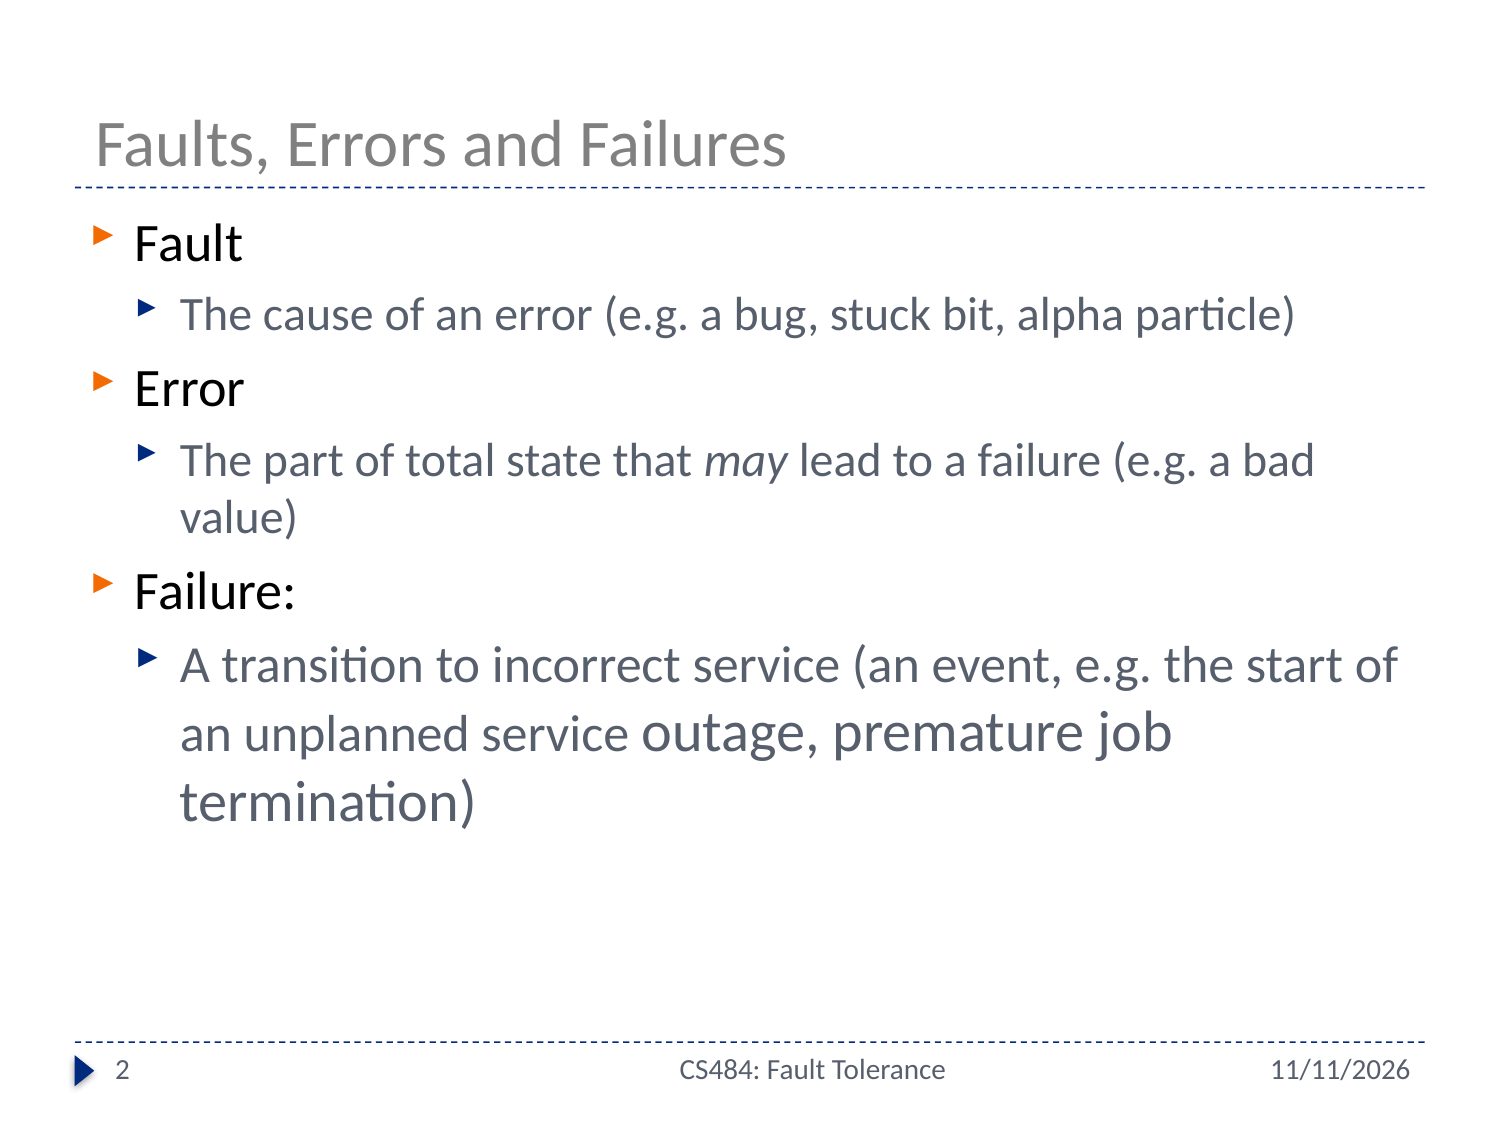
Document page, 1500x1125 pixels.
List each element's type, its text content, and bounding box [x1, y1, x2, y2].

slide_number 2 [100, 1042, 426, 1103]
footer CS484: Fault Tolerance [475, 1042, 1050, 1103]
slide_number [1050, 1042, 1426, 1103]
title Faults, Errors and Failures [80, 62, 1475, 188]
list Fault The cause of an error (e.g. a bug, stuck bit, alpha particle) Error The part of total state that may lead to a failure (e.g. a bad value) Failure: A transition to incorrect service (an event, e.g. the start of an unplanned service outage, premature job termination) [75, 200, 1425, 1010]
